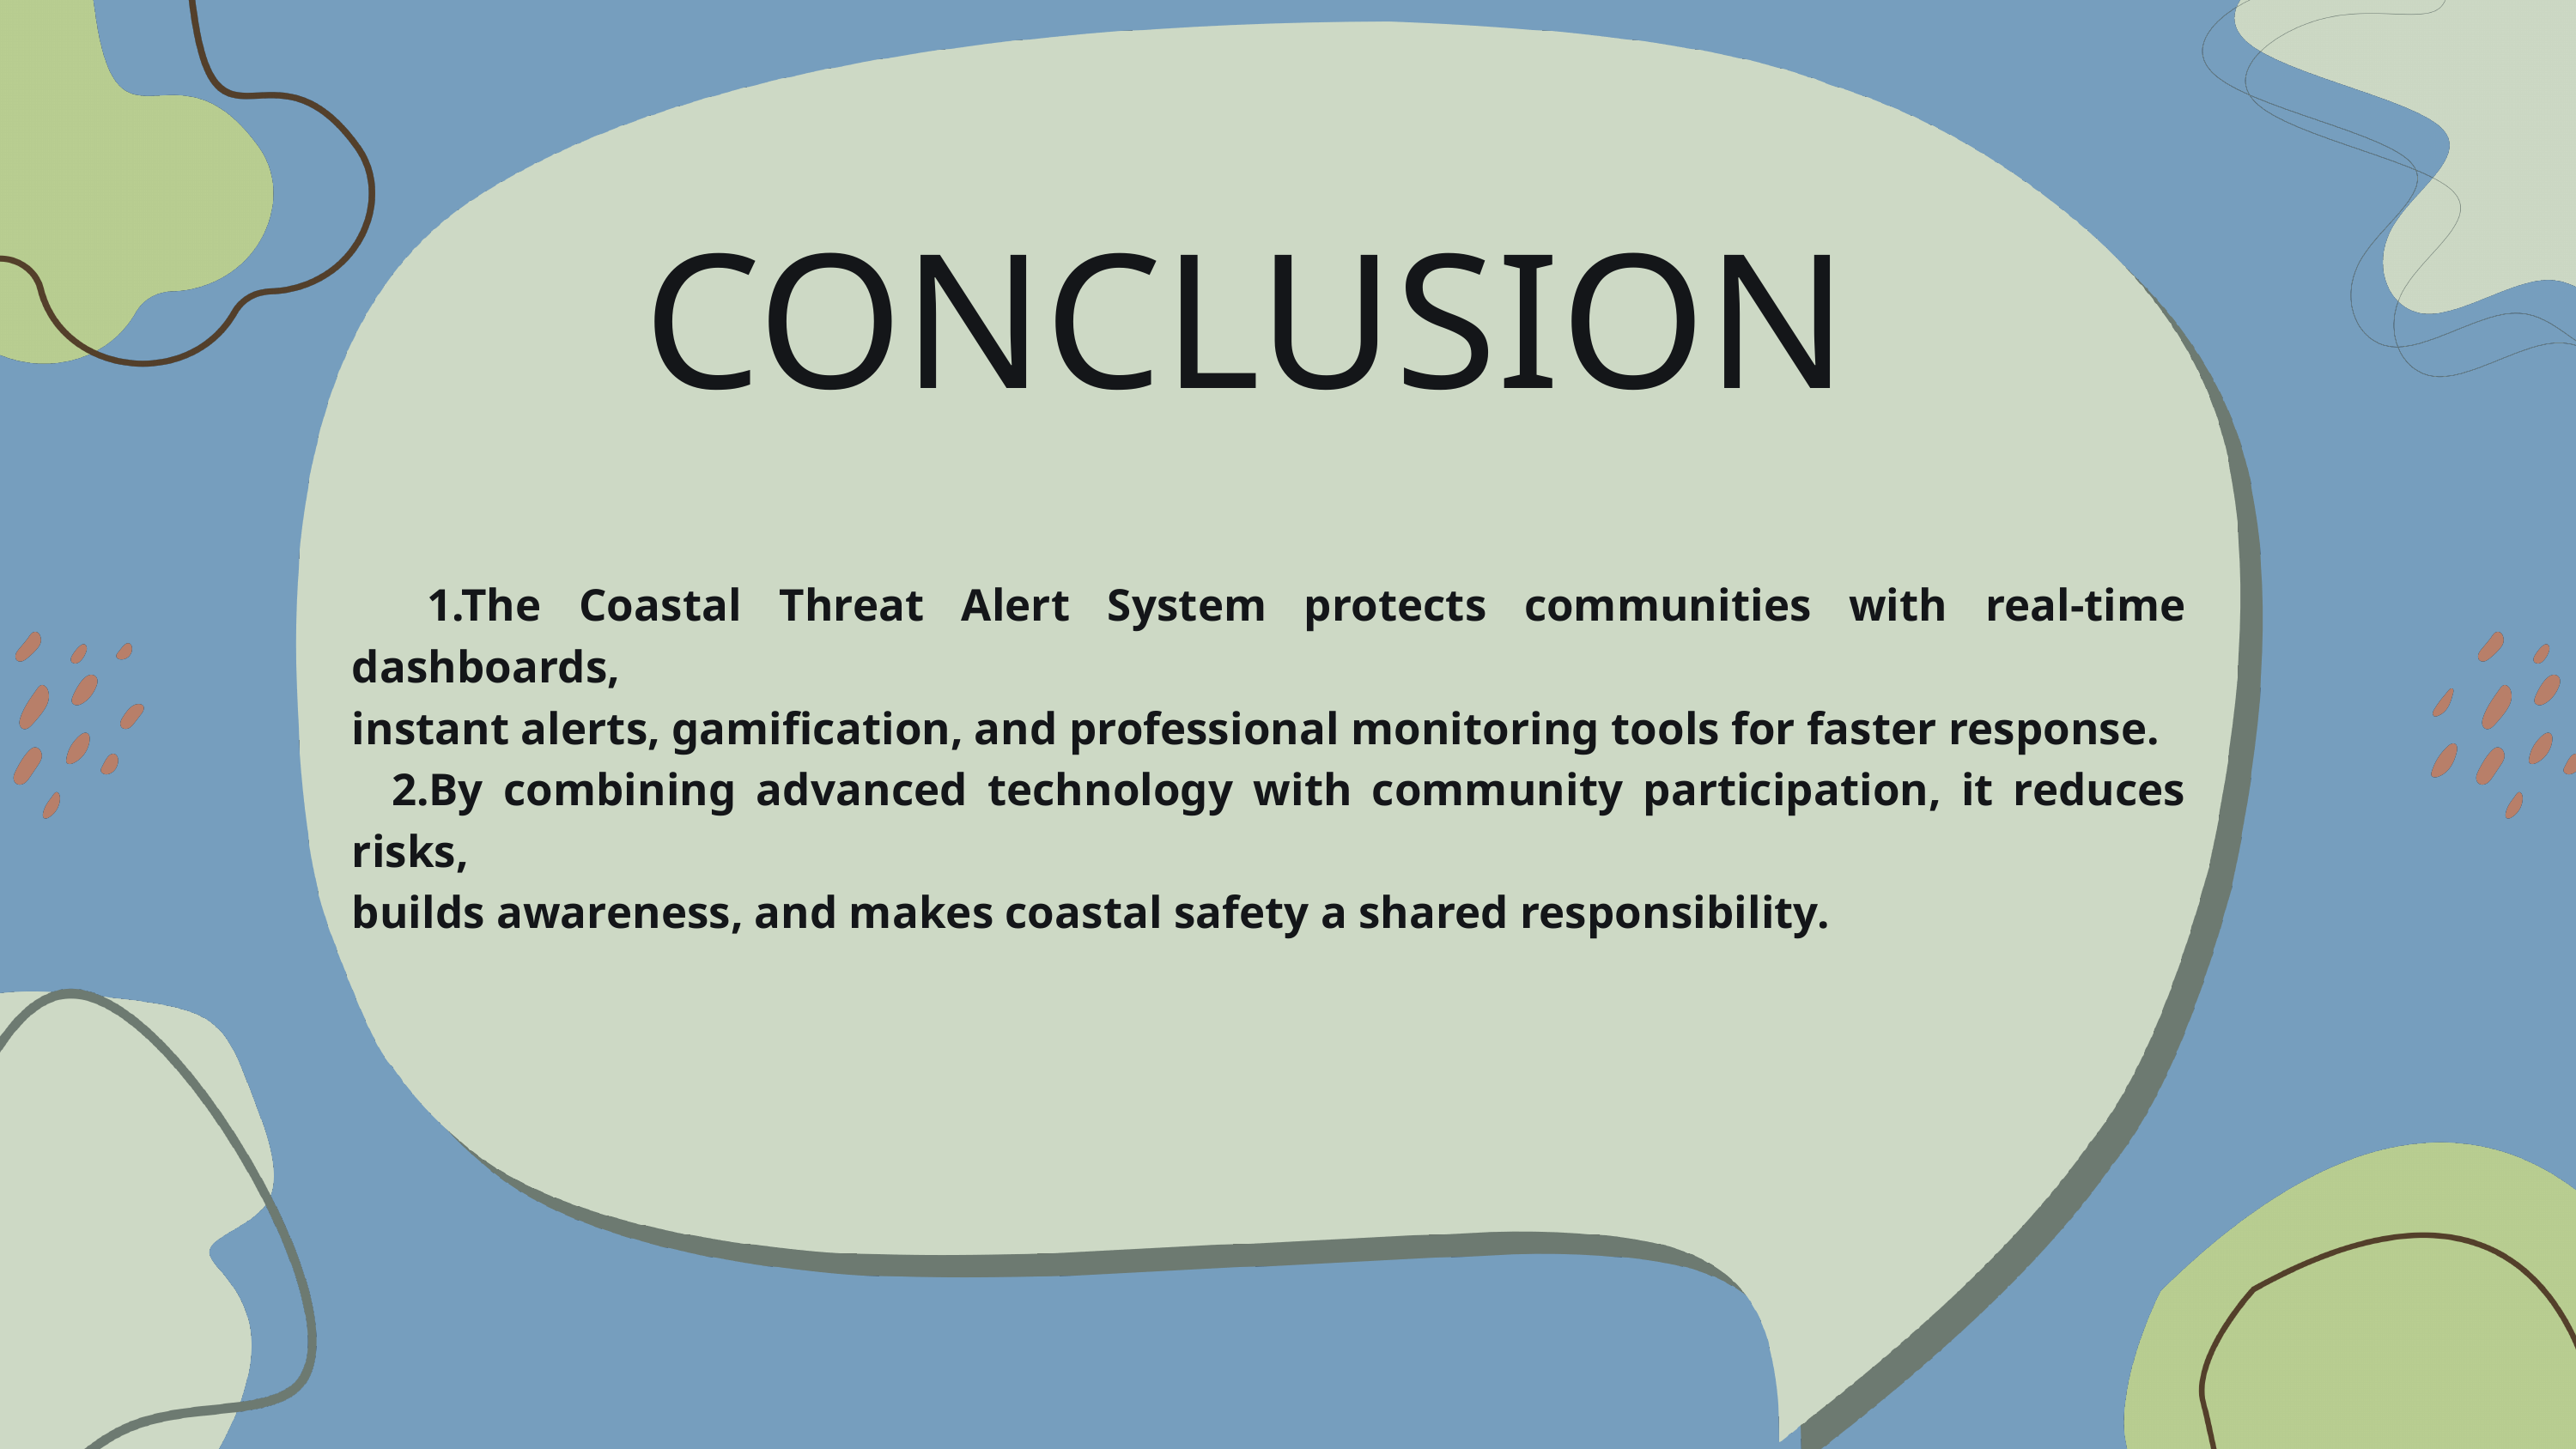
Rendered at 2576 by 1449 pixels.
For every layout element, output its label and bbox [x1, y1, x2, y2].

text_box [2431, 629, 2576, 819]
text_box [0, 629, 145, 819]
text_box [290, 21, 2279, 1449]
text_box [2283, 1094, 2576, 1449]
text_box [0, 983, 285, 1449]
text_box [2201, 0, 2576, 391]
text_box [0, 0, 375, 391]
